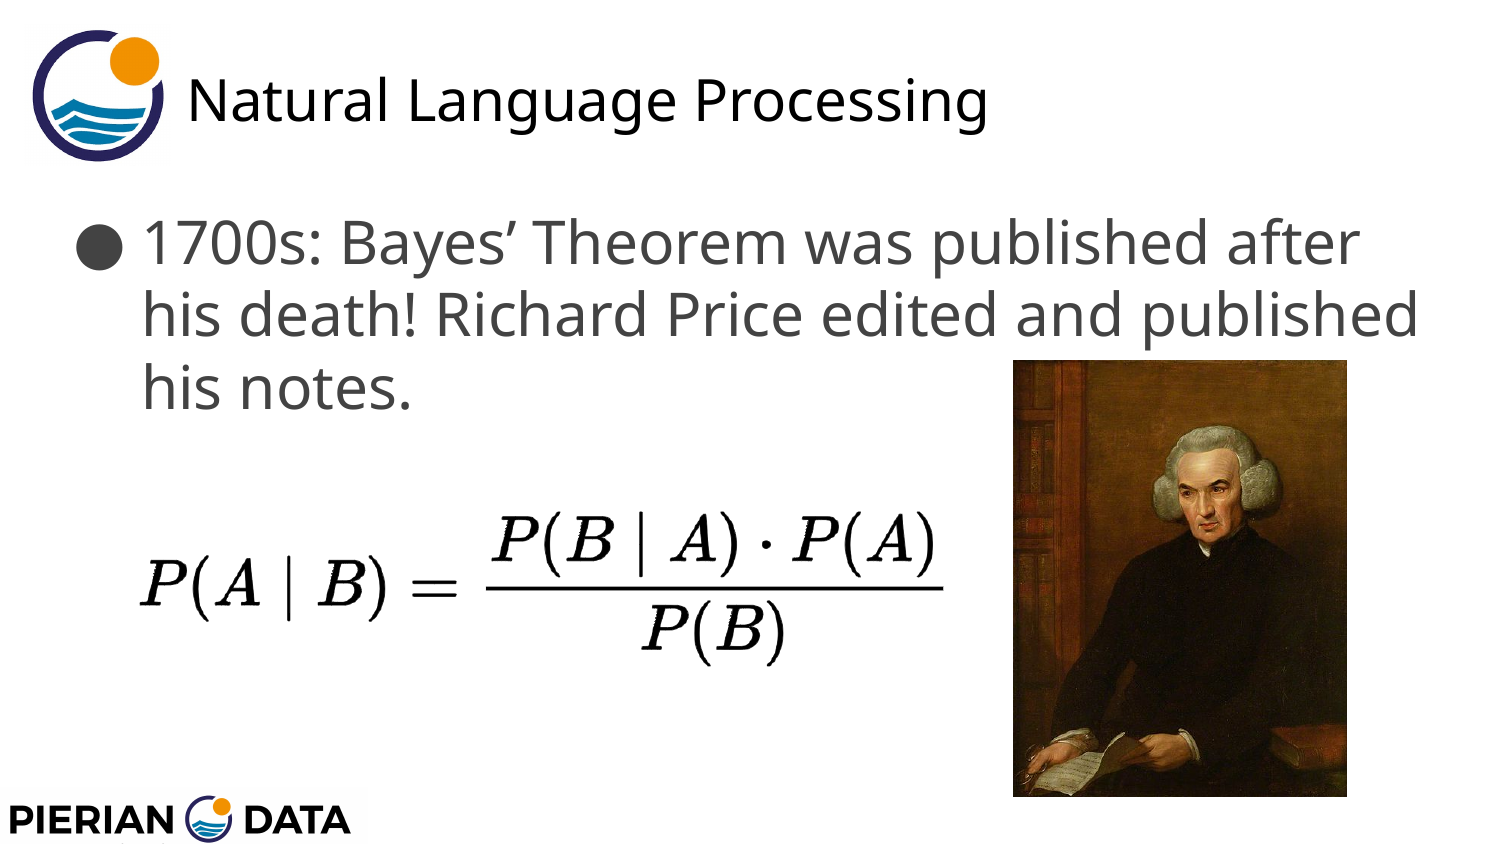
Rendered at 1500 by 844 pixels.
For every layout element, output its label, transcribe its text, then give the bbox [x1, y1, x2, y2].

picture [0, 787, 368, 844]
picture [1013, 359, 1348, 797]
list 1700s: Bayes’ Theorem was published after his death! Richard Price edited and published his notes. [51, 189, 1476, 750]
picture [123, 468, 966, 688]
picture [24, 24, 172, 167]
title Natural Language Processing [176, 48, 1449, 143]
